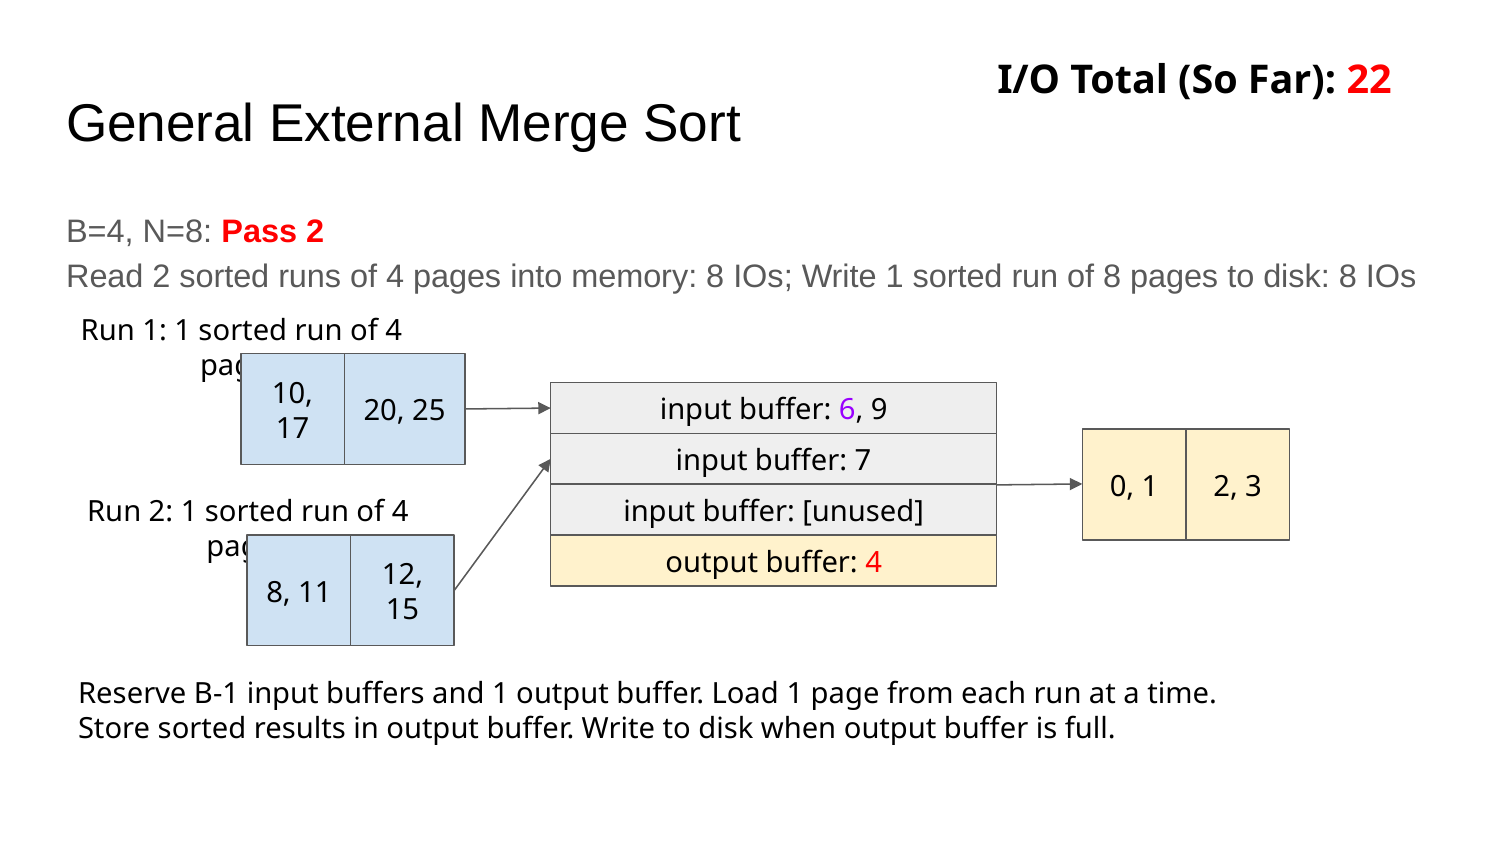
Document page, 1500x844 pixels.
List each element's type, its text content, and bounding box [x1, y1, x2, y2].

text_box output buffer: 4 [555, 535, 997, 587]
text_box 12, 15 [350, 534, 455, 646]
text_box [454, 458, 551, 591]
title General External Merge Sort [51, 72, 1449, 167]
text_box 10, 17 [240, 353, 344, 465]
text_box 0, 1 [1082, 428, 1185, 540]
list B=4, N=8: Pass 2 Read 2 sorted runs of 4 pages into memory: 8 IOs; Write 1 sorted run of 8 pages to disk: 8 IOs [51, 189, 1449, 310]
text_box input buffer: 6, 9 [550, 382, 997, 433]
text_box input buffer: 7 [550, 433, 997, 484]
text_box I/O Total (So Far): 22 [982, 39, 1445, 127]
text_box 20, 25 [344, 353, 465, 465]
text_box input buffer: [unused] [555, 484, 997, 535]
text_box 2, 3 [1185, 428, 1290, 540]
text_box 8, 11 [247, 534, 350, 646]
text_box Reserve B-1 input buffers and 1 output buffer. Load 1 page from each run at a time. Store sorted results in output buffer. Write to disk when output buffer is full. [63, 658, 1236, 819]
text_box Run 2: 1 sorted run of 4 pages [39, 477, 448, 529]
text_box Run 1: 1 sorted run of 4 pages [33, 296, 450, 348]
